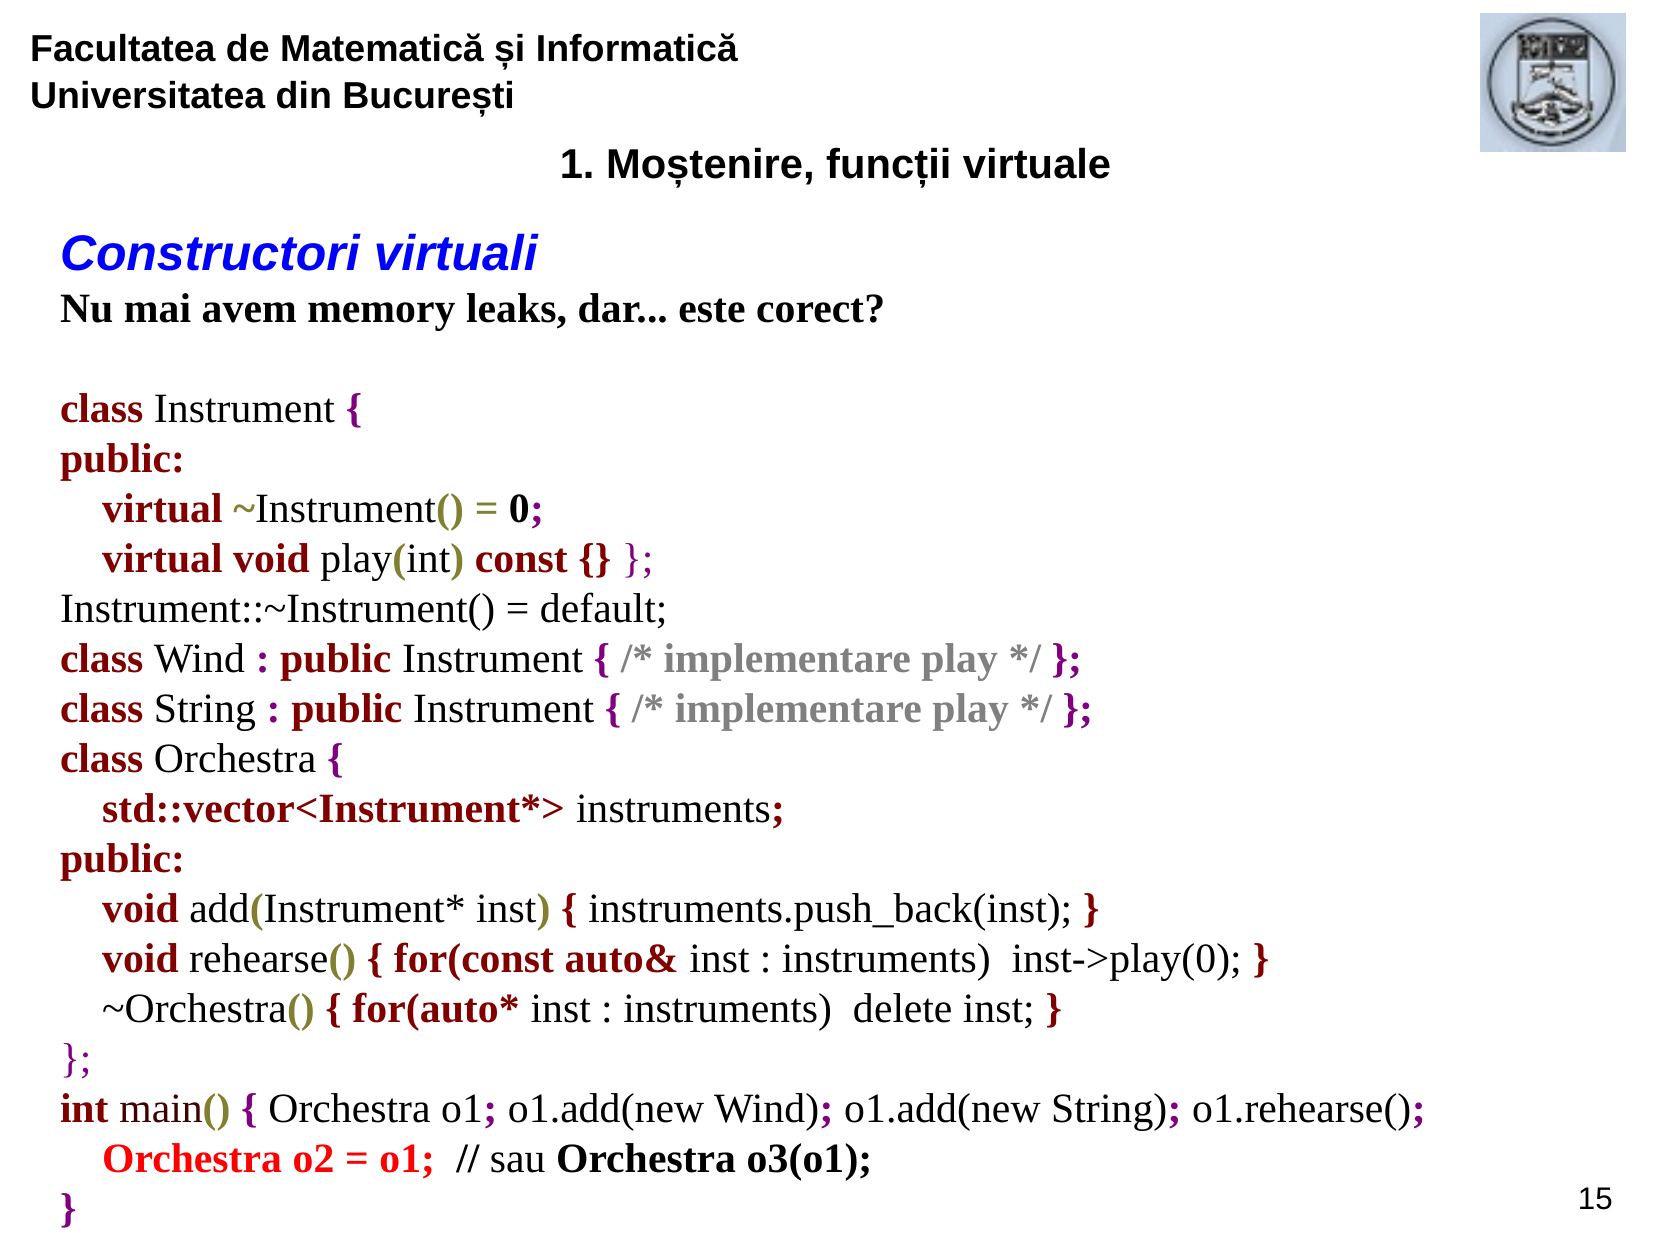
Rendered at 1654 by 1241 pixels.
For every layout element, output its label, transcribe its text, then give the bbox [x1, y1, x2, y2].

text_box 15 [1526, 1158, 1630, 1225]
picture [1480, 13, 1626, 152]
text_box Constructori virtuali Nu mai avem memory leaks, dar... este corect? class Instrument { public: virtual ~Instrument() = 0; virtual void play(int) const {} }; Instrument::~Instrument() = default; class Wind : public Instrument { /* implementare play */ }; class String : public Instrument { /* implementare play */ }; class Orchestra { std::vector<Instrument*> instruments; public: void add(Instrument* inst) { instruments.push_back(inst); } void rehearse() { for(const auto& inst : instruments) inst->play(0); } ~Orchestra() { for(auto* inst : instruments) delete inst; } }; int main() { Orchestra o1; o1.add(new Wind); o1.add(new String); o1.rehearse(); Orchestra o2 = o1; // sau Orchestra o3(o1); } [45, 205, 1628, 1165]
text_box 1. Moștenire, funcții virtuale [382, 135, 1289, 206]
text_box Facultatea de Matematică și Informatică Universitatea din București [13, 13, 841, 122]
